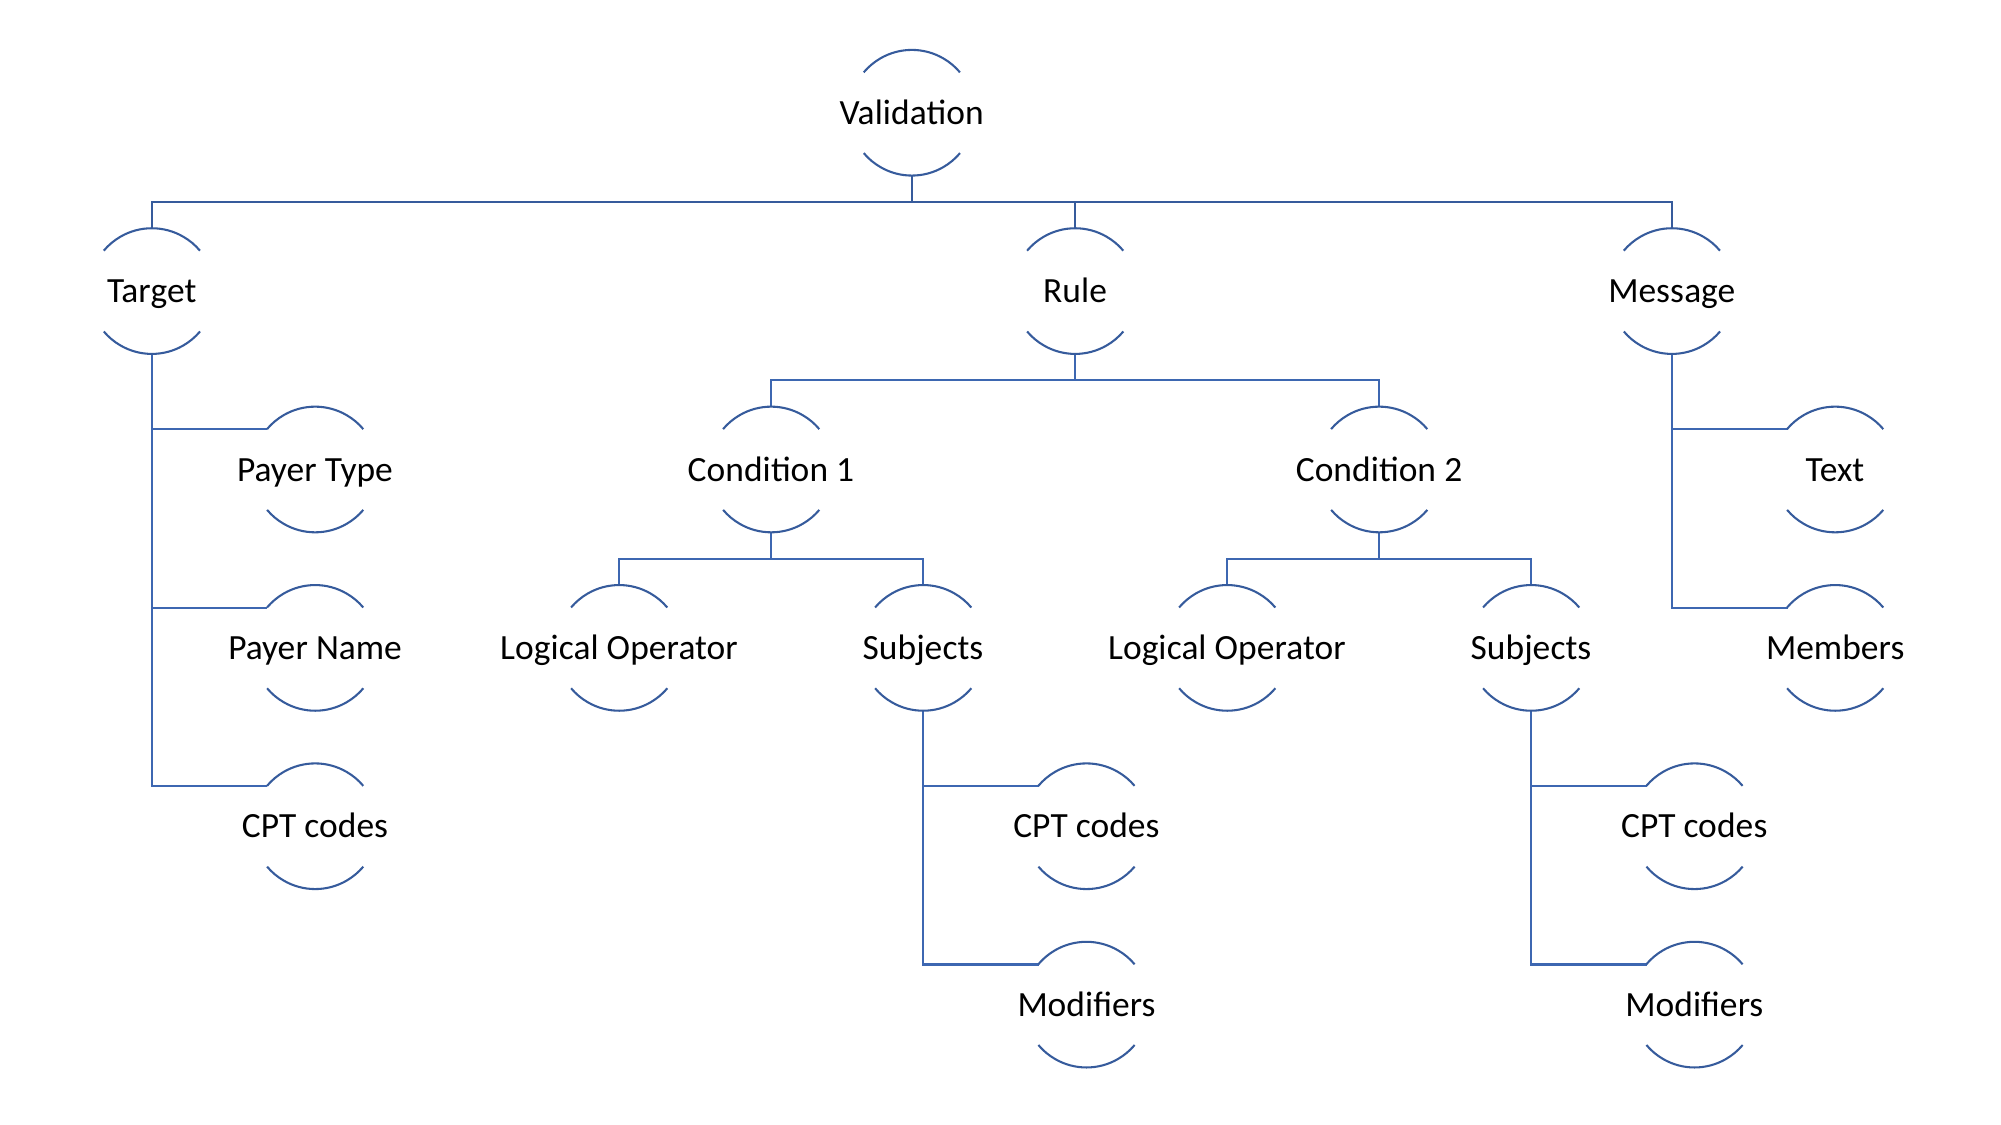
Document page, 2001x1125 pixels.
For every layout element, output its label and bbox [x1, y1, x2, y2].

text_box [26, 28, 1961, 1089]
